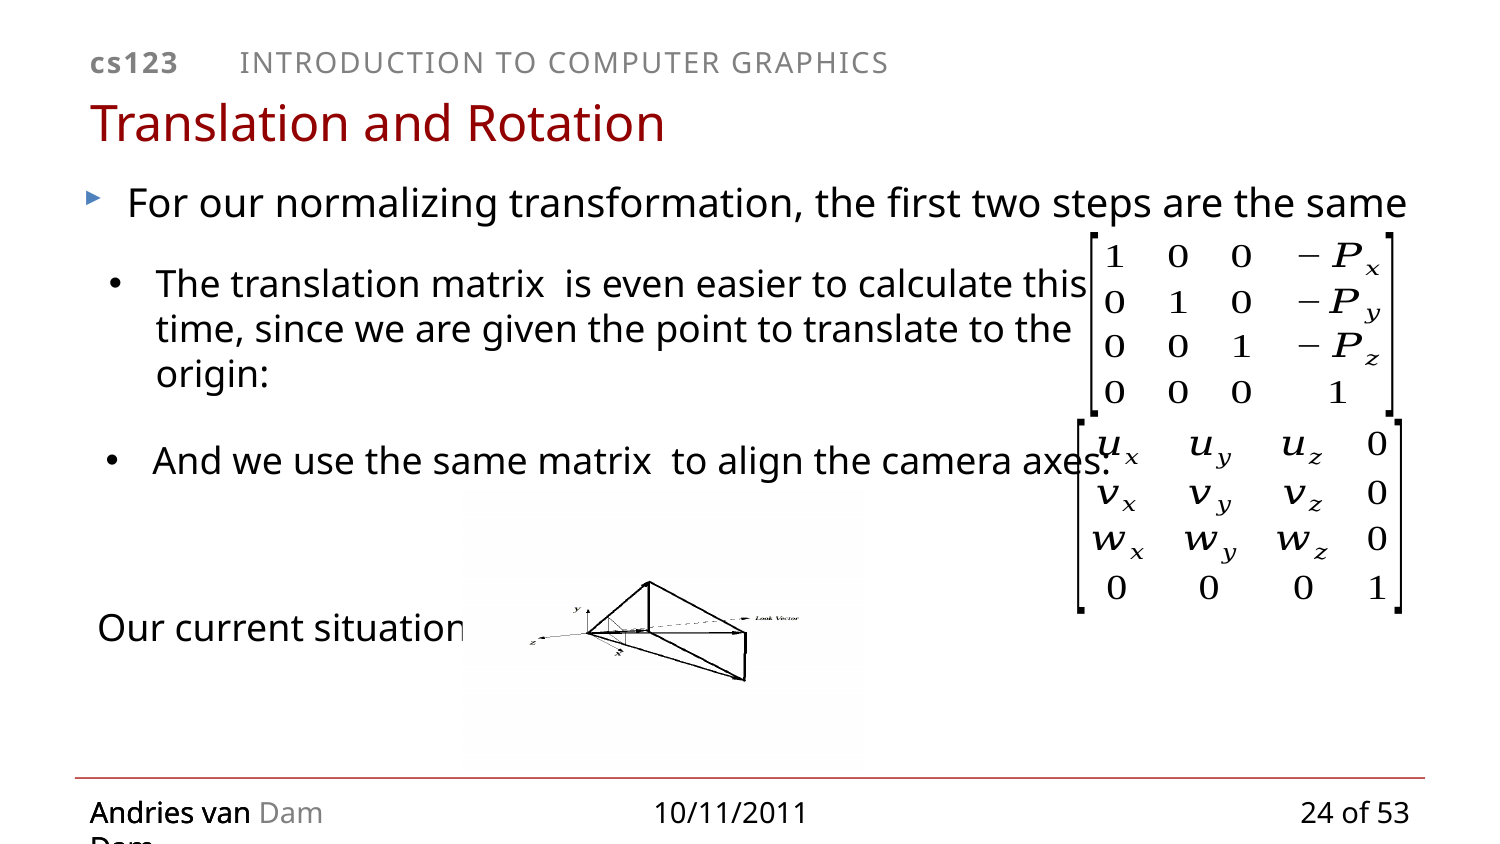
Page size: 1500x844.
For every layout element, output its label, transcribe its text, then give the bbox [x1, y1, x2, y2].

picture [462, 490, 865, 771]
title Translation and Rotation [75, 84, 1425, 160]
slide_number 24 of 53 [1224, 787, 1425, 827]
list For our normalizing transformation, the first two steps are the same [68, 169, 1432, 236]
text_box Our current situation: [82, 596, 456, 702]
